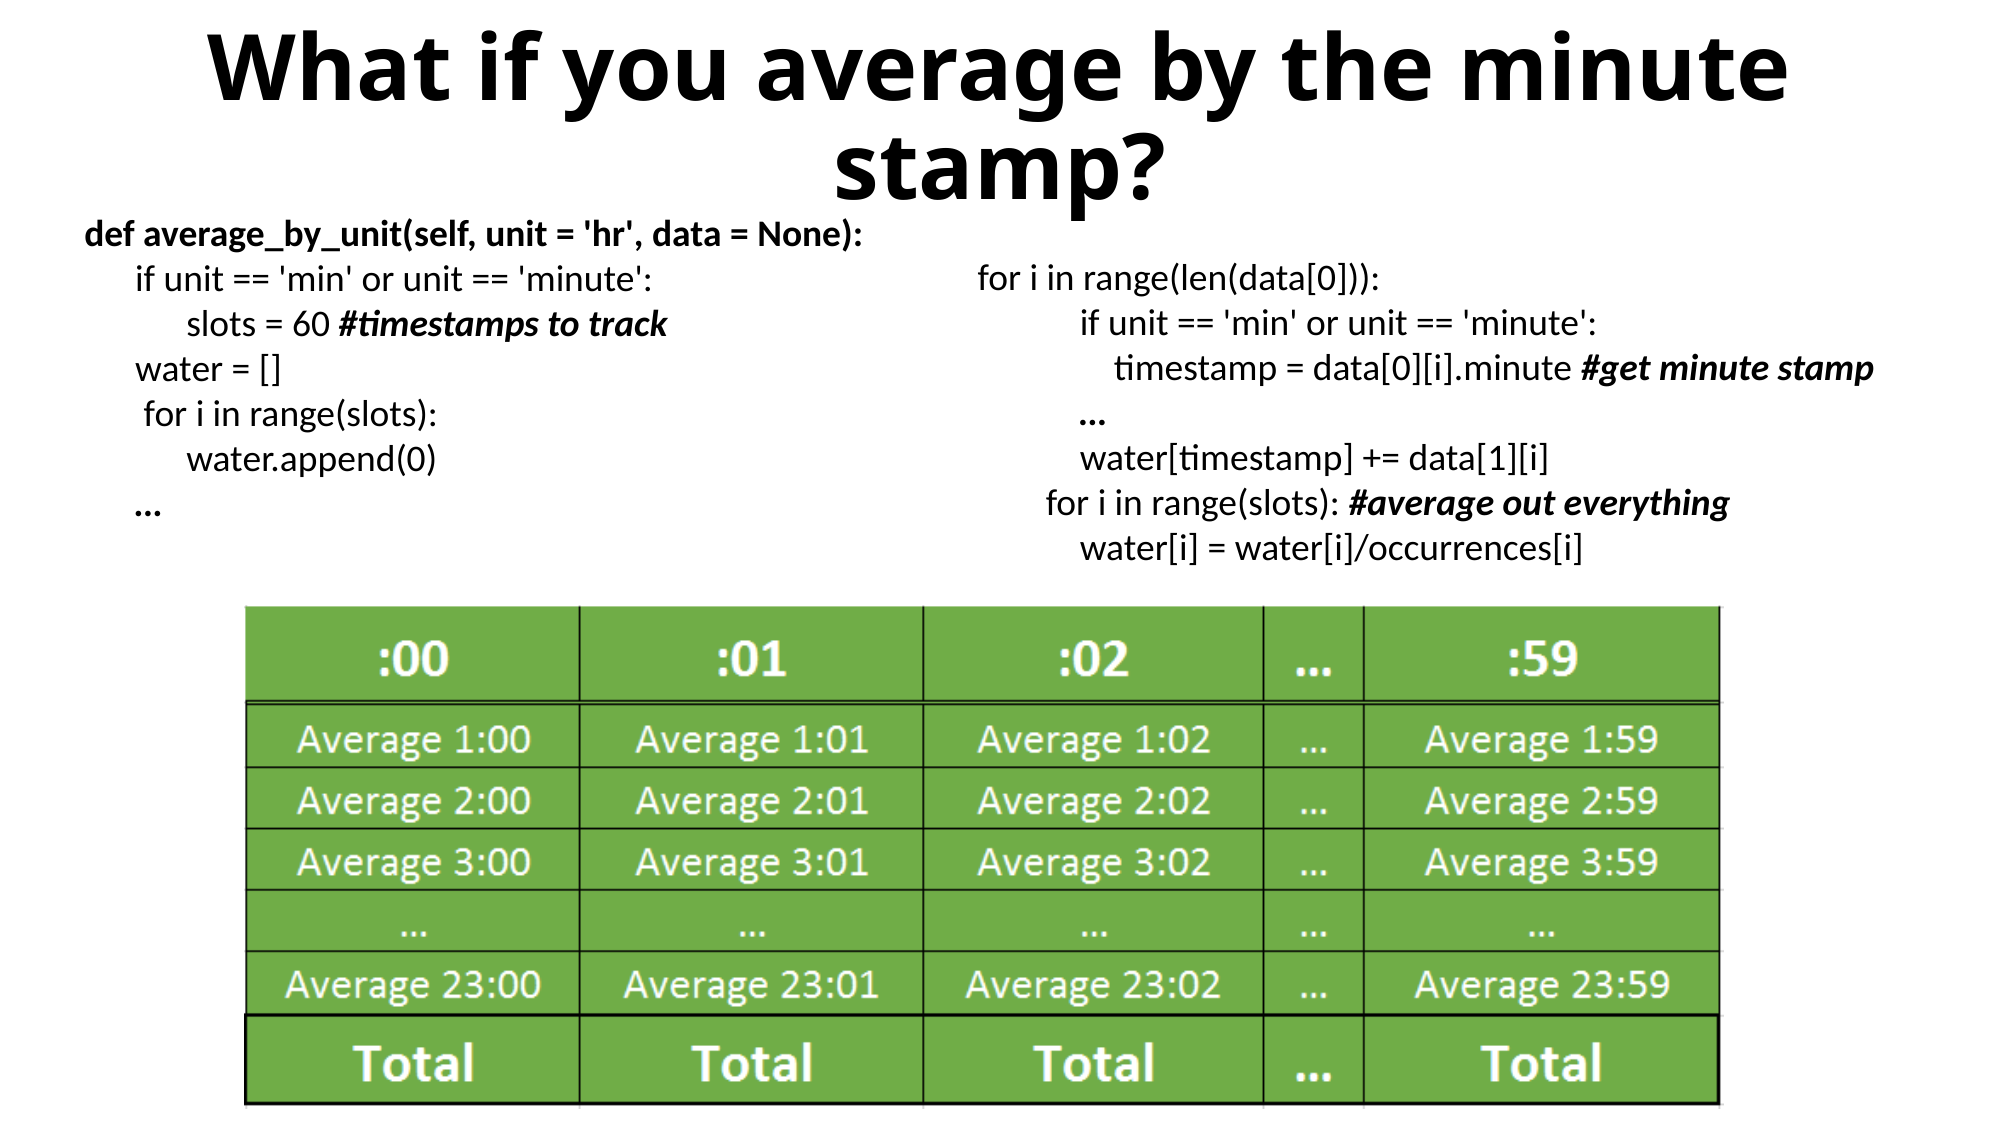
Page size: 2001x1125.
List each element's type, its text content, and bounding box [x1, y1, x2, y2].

title What if you average by the minute stamp? [137, 11, 1863, 230]
text_box for i in range(len(data[0])): if unit == 'min' or unit == 'minute': timestamp = data[0][i].minute #get minute stamp … water[timestamp] += data[1][i] for i in range(slots): #average out everything water[i] = water[i]/occurrences[i] [963, 246, 1922, 576]
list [244, 605, 1724, 1109]
text_box def average_by_unit(self, unit = 'hr', data = None): if unit == 'min' or unit == 'minute': slots = 60 #timestamps to track water = [] for i in range(slots): water.append(0) … [69, 201, 905, 532]
